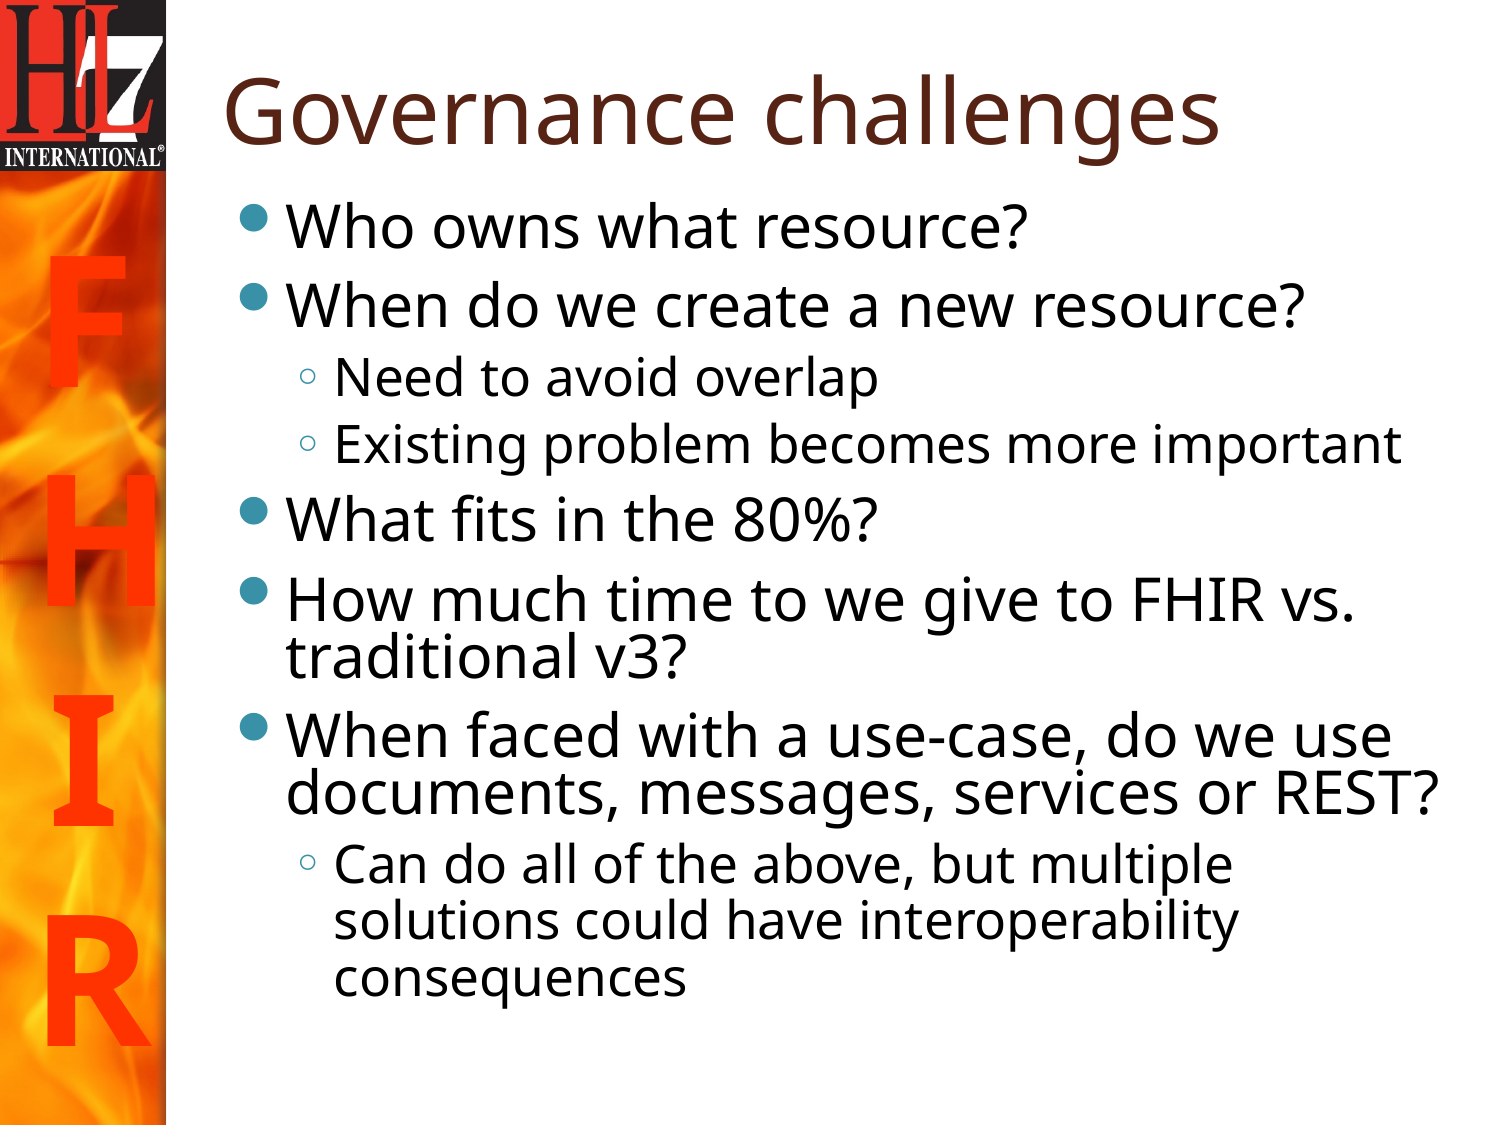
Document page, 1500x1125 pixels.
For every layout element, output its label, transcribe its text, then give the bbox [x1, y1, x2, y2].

title Governance challenges [206, 30, 1466, 185]
picture [0, 0, 166, 1125]
list Who owns what resource? When do we create a new resource? Need to avoid overlap Existing problem becomes more important What fits in the 80%? How much time to we give to FHIR vs. traditional v3? When faced with a use-case, do we use documents, messages, services or REST? Can do all of the above, but multiple solutions could have interoperability consequences [206, 196, 1466, 1059]
